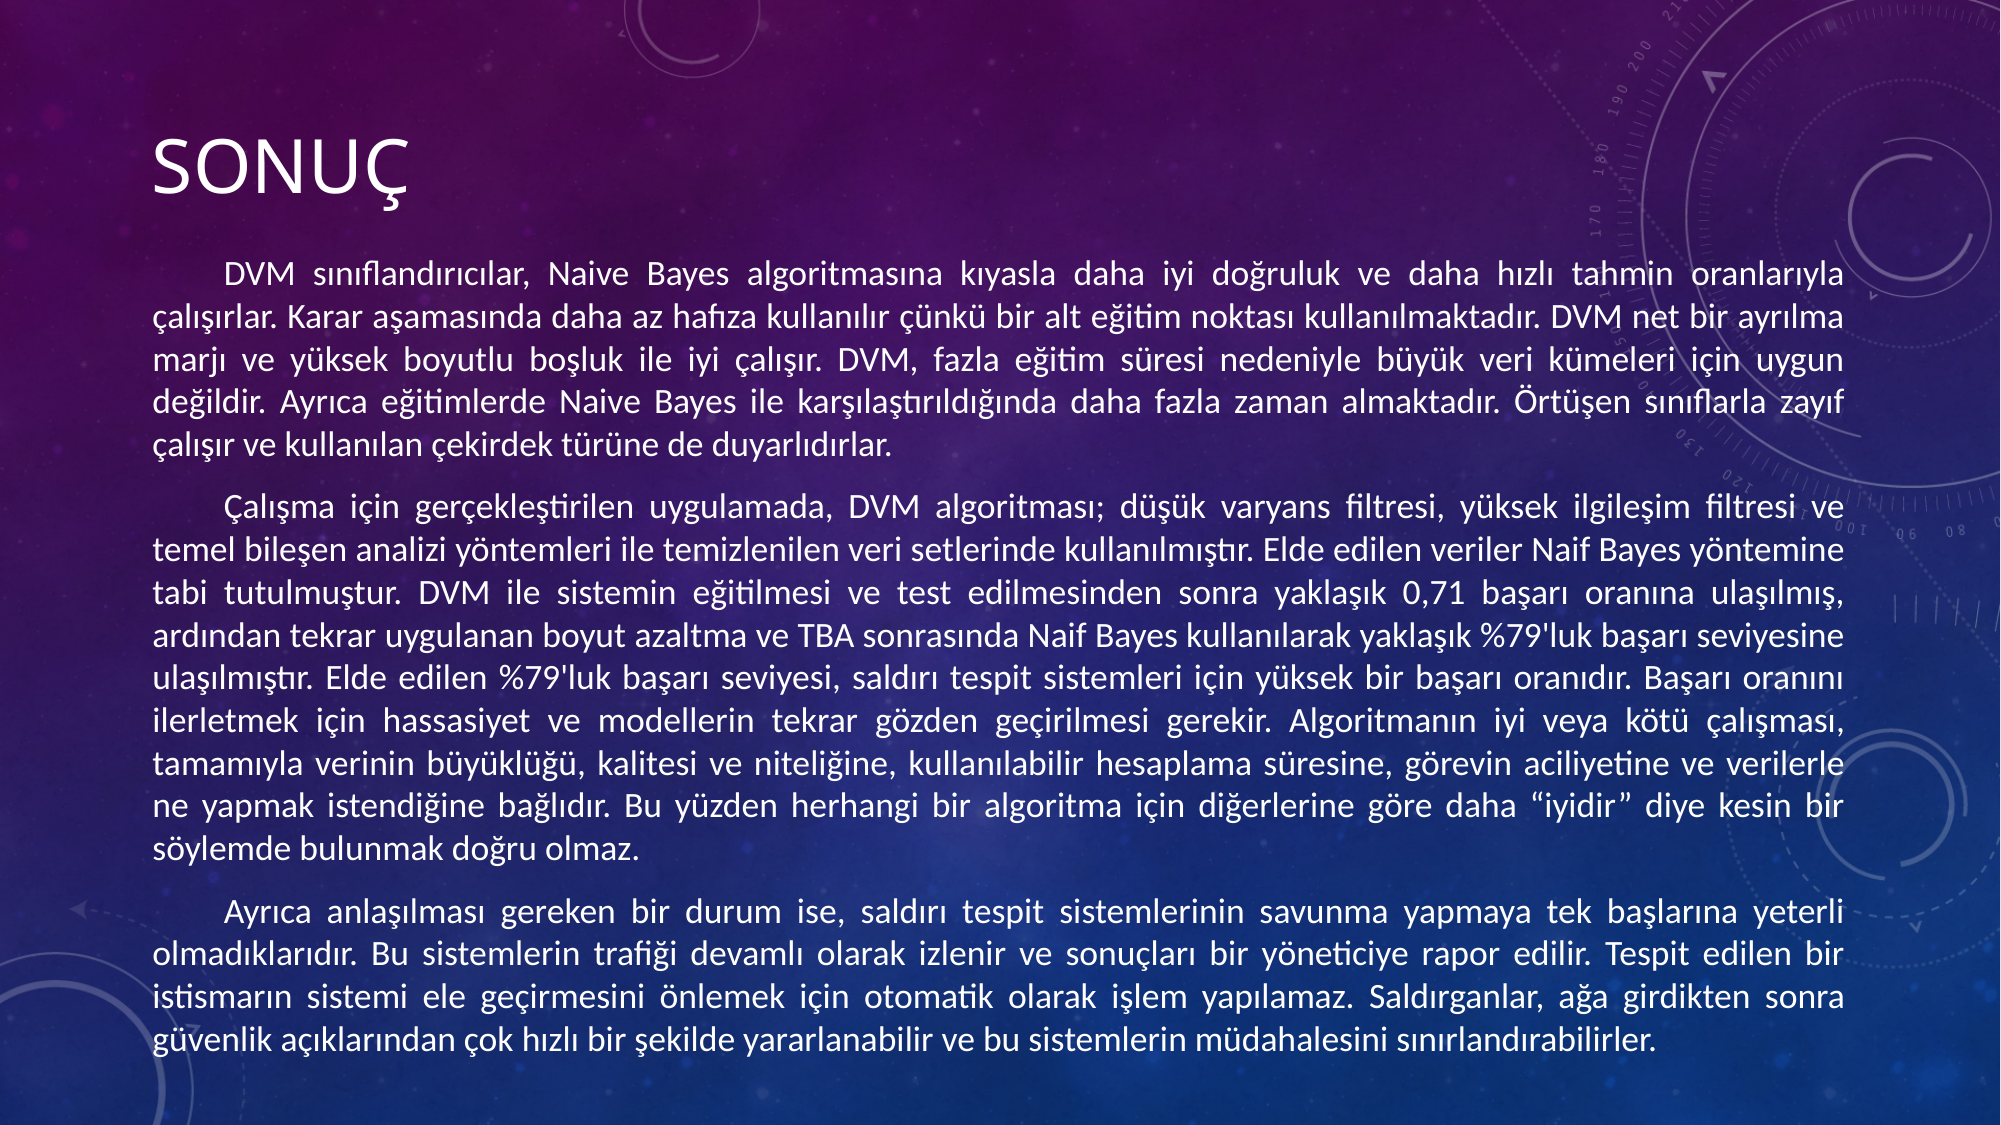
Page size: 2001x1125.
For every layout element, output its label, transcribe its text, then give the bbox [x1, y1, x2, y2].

title Sonuç [136, 104, 1799, 222]
list DVM sınıflandırıcılar, Naive Bayes algoritmasına kıyasla daha iyi doğruluk ve daha hızlı tahmin oranlarıyla çalışırlar. Karar aşamasında daha az hafıza kullanılır çünkü bir alt eğitim noktası kullanılmaktadır. DVM net bir ayrılma marjı ve yüksek boyutlu boşluk ile iyi çalışır. DVM, fazla eğitim süresi nedeniyle büyük veri kümeleri için uygun değildir. Ayrıca eğitimlerde Naive Bayes ile karşılaştırıldığında daha fazla zaman almaktadır. Örtüşen sınıflarla zayıf çalışır ve kullanılan çekirdek türüne de duyarlıdırlar. Çalışma için gerçekleştirilen uygulamada, DVM algoritması; düşük varyans filtresi, yüksek ilgileşim filtresi ve temel bileşen analizi yöntemleri ile temizlenilen veri setlerinde kullanılmıştır. Elde edilen veriler Naif Bayes yöntemine tabi tutulmuştur. DVM ile sistemin eğitilmesi ve test edilmesinden sonra yaklaşık 0,71 başarı oranına ulaşılmış, ardından tekrar uygulanan boyut azaltma ve TBA sonrasında Naif Bayes kullanılarak yaklaşık %79'luk başarı seviyesine ulaşılmıştır. Elde edilen %79'luk başarı seviyesi, saldırı tespit sistemleri için yüksek bir başarı oranıdır. Başarı oranını ilerletmek için hassasiyet ve modellerin tekrar gözden geçirilmesi gerekir. Algoritmanın iyi veya kötü çalışması, tamamıyla verinin büyüklüğü, kalitesi ve niteliğine, kullanılabilir hesaplama süresine, görevin aciliyetine ve verilerle ne yapmak istendiğine bağlıdır. Bu yüzden herhangi bir algoritma için diğerlerine göre daha “iyidir” diye kesin bir söylemde bulunmak doğru olmaz. Ayrıca anlaşılması gereken bir durum ise, saldırı tespit sistemlerinin savunma yapmaya tek başlarına yeterli olmadıklarıdır. Bu sistemlerin trafiği devamlı olarak izlenir ve sonuçları bir yöneticiye rapor edilir. Tespit edilen bir istismarın sistemi ele geçirmesini önlemek için otomatik olarak işlem yapılamaz. Saldırganlar, ağa girdikten sonra güvenlik açıklarından çok hızlı bir şekilde yararlanabilir ve bu sistemlerin müdahalesini sınırlandırabilirler. [137, 242, 1863, 1067]
picture [0, 0, 2001, 1125]
